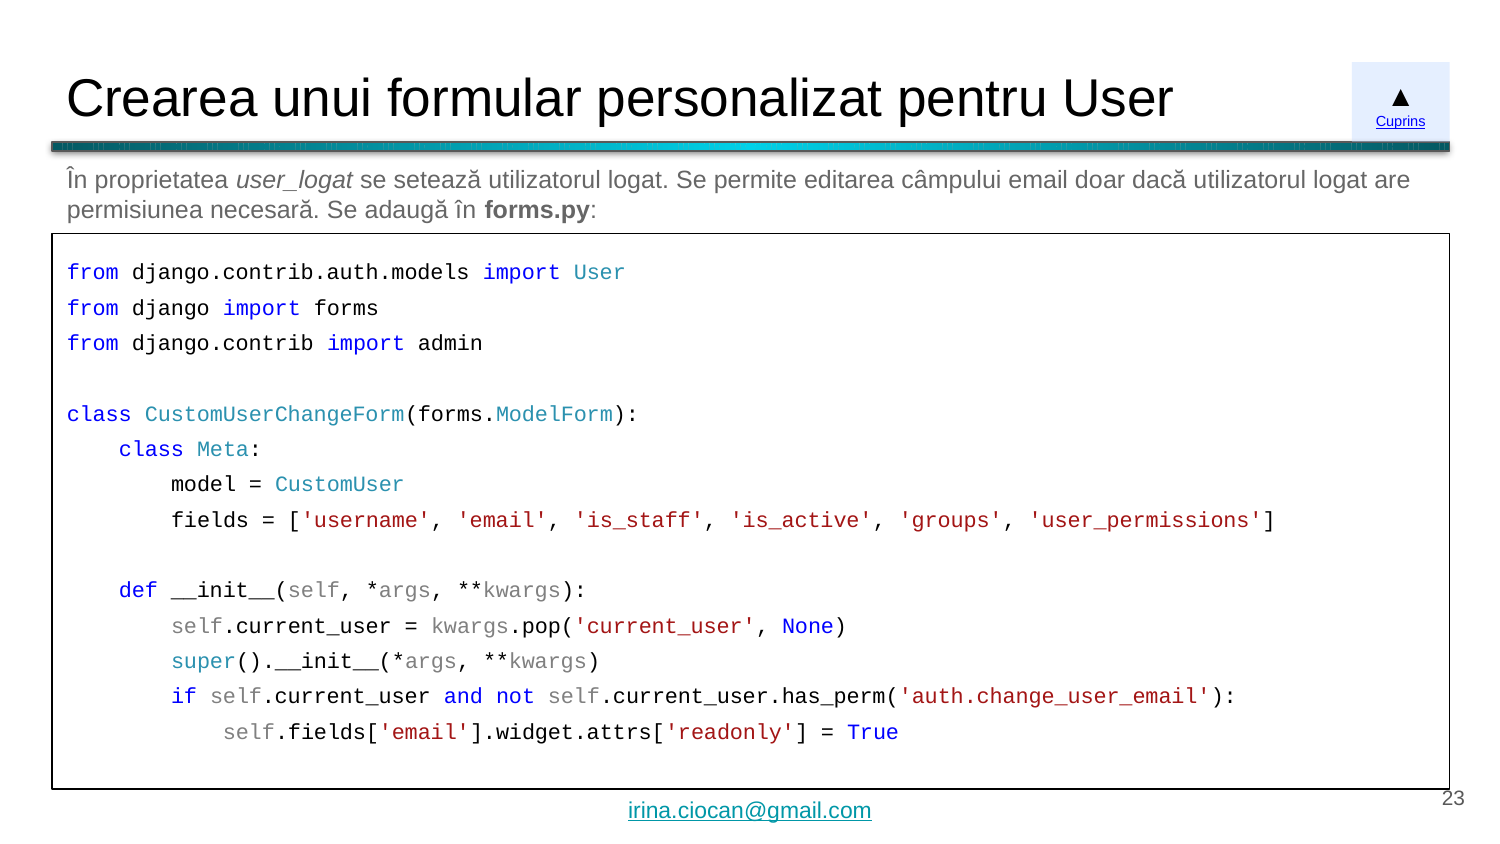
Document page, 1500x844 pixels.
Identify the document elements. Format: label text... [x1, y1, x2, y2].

text_box În proprietatea user_logat se setează utilizatorul logat. Se permite editarea câmpului email doar dacă utilizatorul logat are permisiunea necesară. Se adaugă în forms.py: [51, 148, 1450, 233]
slide_number ‹#› [1389, 764, 1480, 830]
text_box irina.ciocan@gmail.com [613, 795, 889, 837]
text_box from django.contrib.auth.models import User from django import forms from django.contrib import admin class CustomUserChangeForm(forms.ModelForm): class Meta: model = CustomUser fields = ['username', 'email', 'is_staff', 'is_active', 'groups', 'user_permissions'] def __init__(self, *args, **kwargs): self.current_user = kwargs.pop('current_user', None) super().__init__(*args, **kwargs) if self.current_user and not self.current_user.has_perm('auth.change_user_email'): self.fields['email'].widget.attrs['readonly'] = True [51, 233, 1450, 790]
text_box ▲ Cuprins [1351, 62, 1450, 142]
text_box [51, 141, 1450, 148]
title Crearea unui formular personalizat pentru User [51, 48, 1449, 139]
